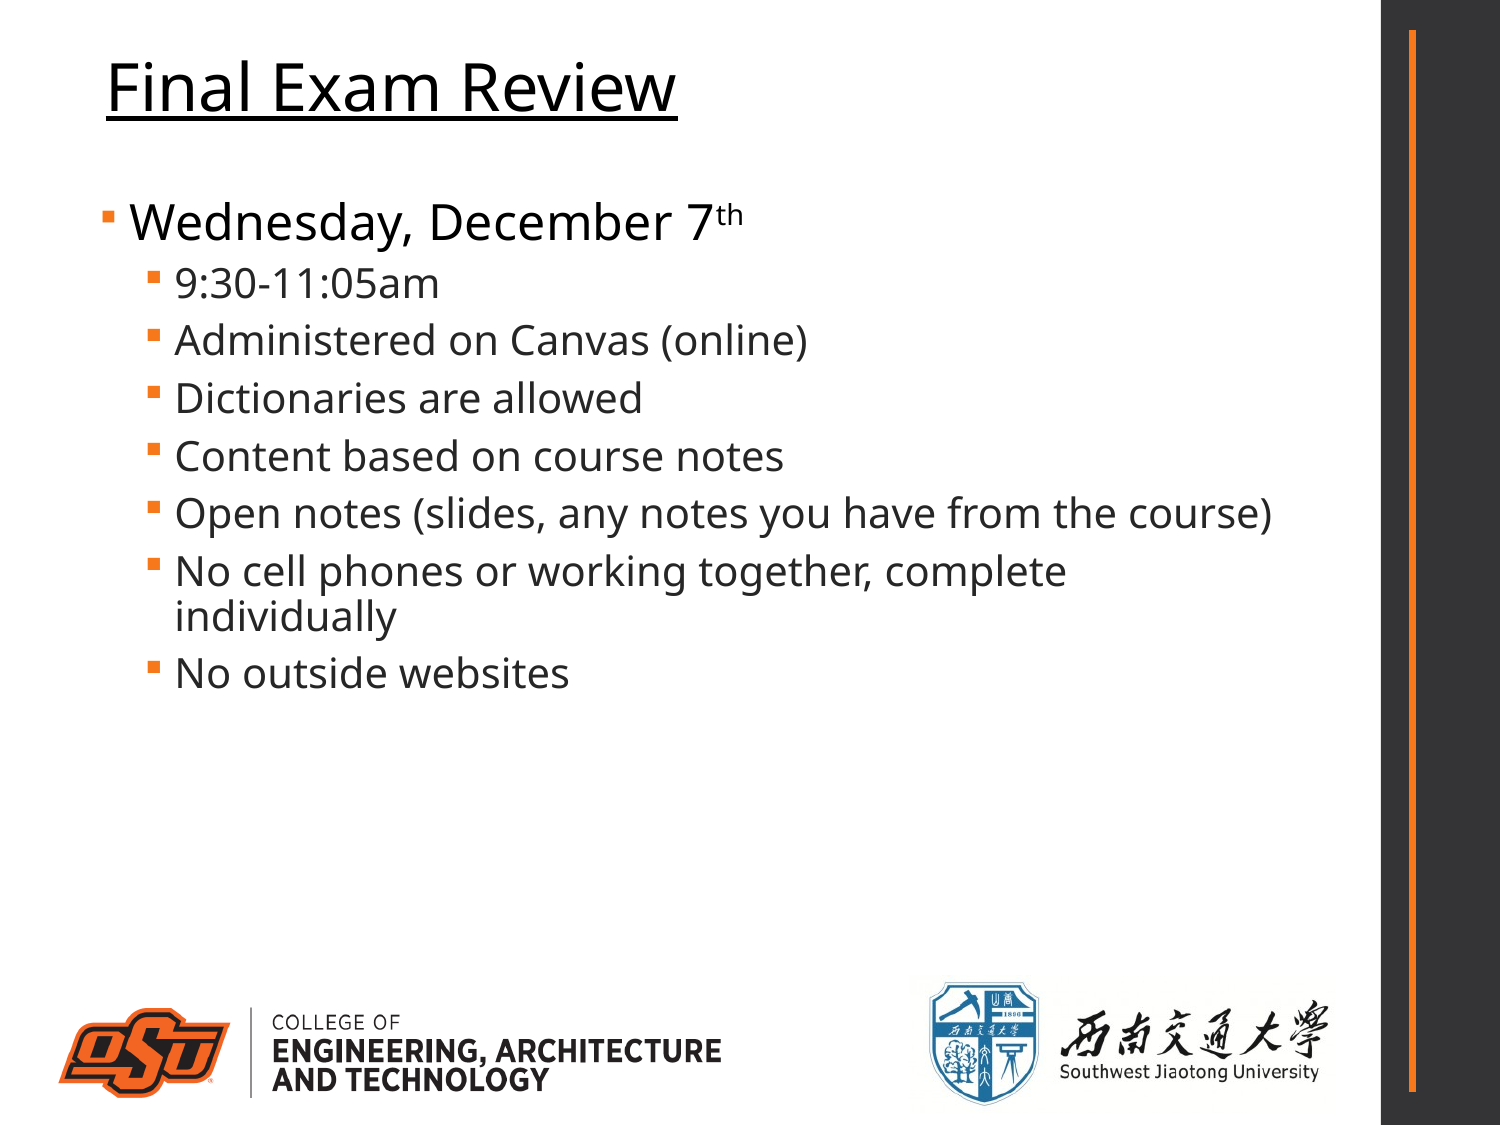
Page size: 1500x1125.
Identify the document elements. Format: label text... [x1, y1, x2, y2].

picture [909, 974, 1335, 1113]
list Wednesday, December 7th 9:30-11:05am Administered on Canvas (online) Dictionaries are allowed Content based on course notes Open notes (slides, any notes you have from the course) No cell phones or working together, complete individually No outside websites [84, 187, 1313, 882]
text_box Final Exam Review [90, 37, 1370, 265]
picture [49, 1000, 726, 1117]
